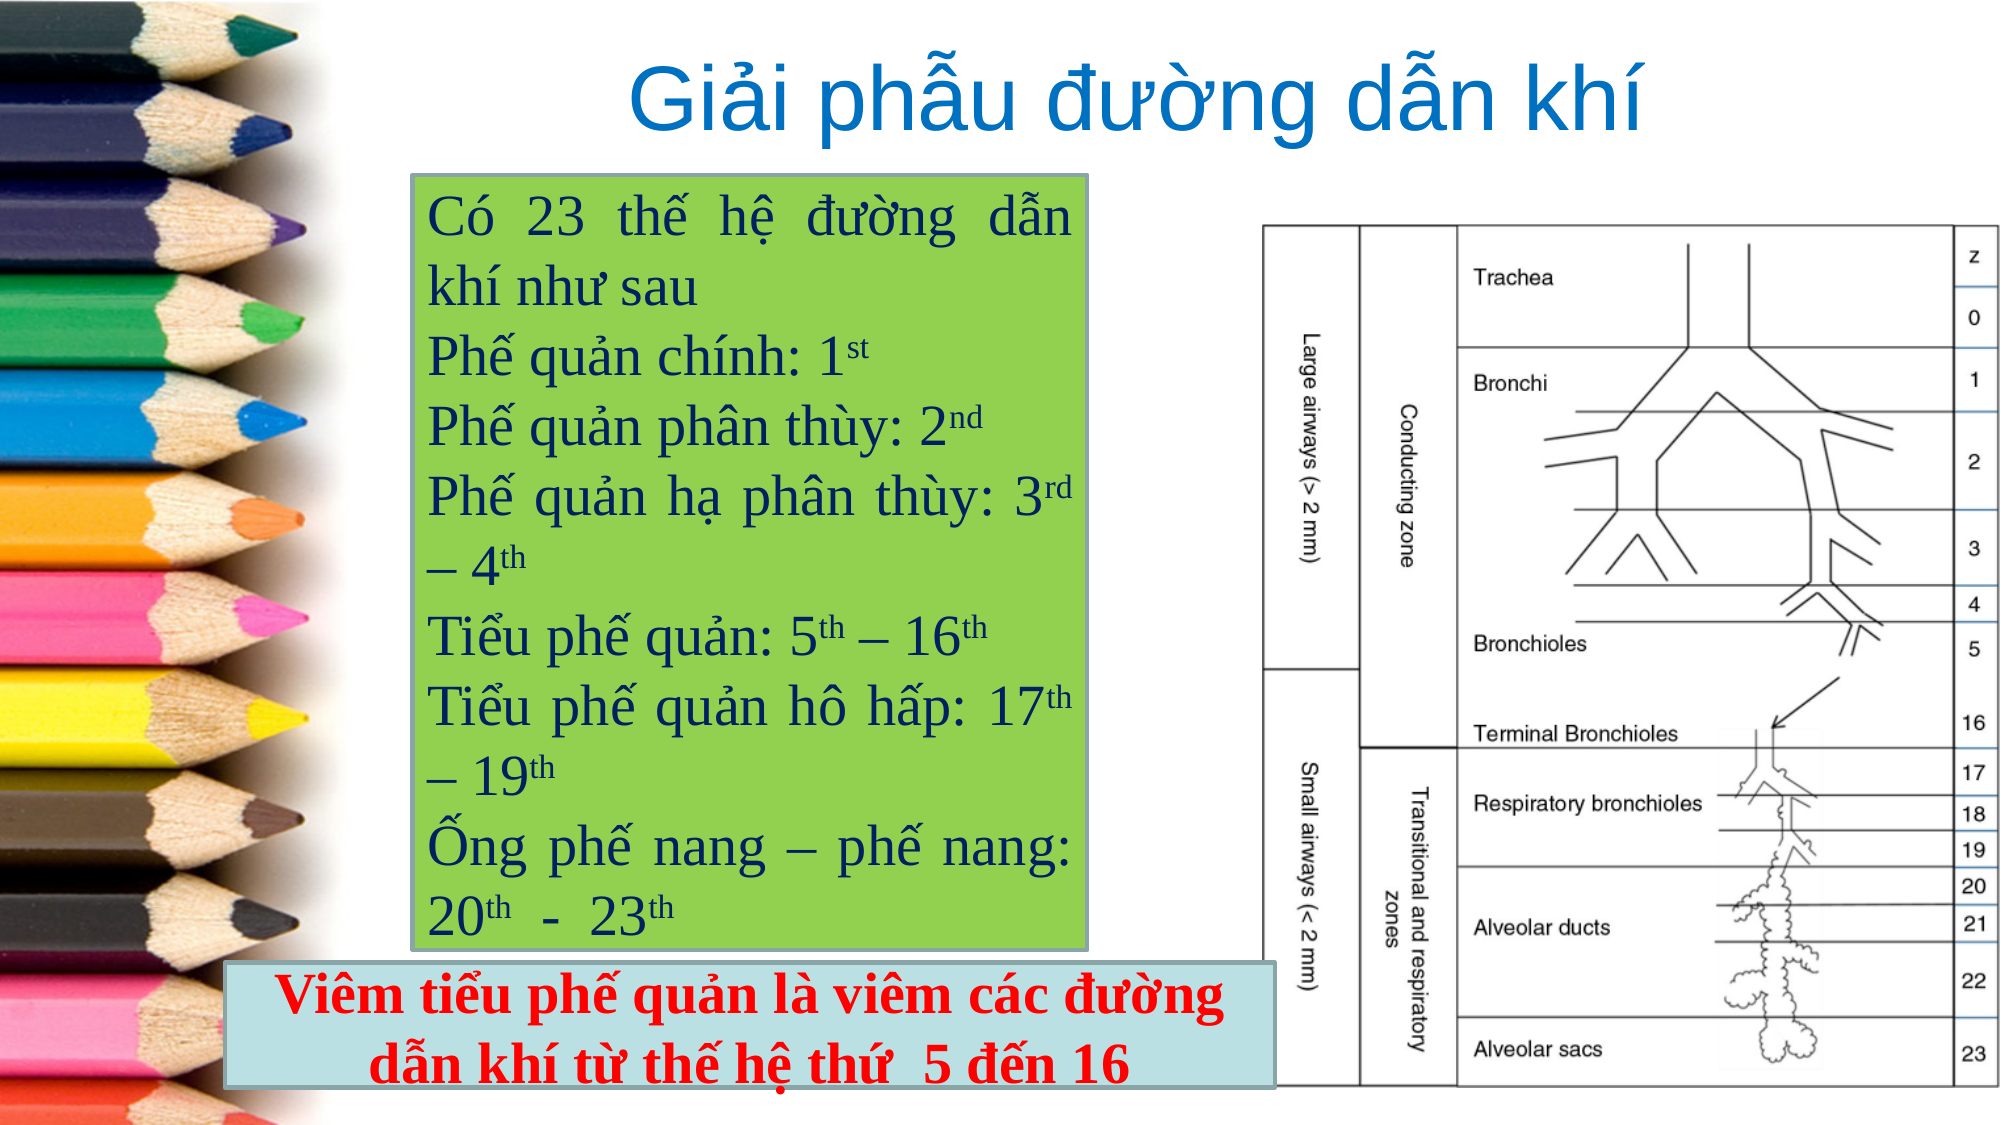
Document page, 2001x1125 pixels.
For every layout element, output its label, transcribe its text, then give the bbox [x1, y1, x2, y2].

picture [0, 391, 64, 401]
title Giải phẫu đường dẫn khí [237, 0, 2000, 188]
picture [0, 0, 2001, 1125]
picture [75, 391, 89, 398]
picture [130, 394, 141, 399]
text_box Có 23 thế hệ đường dẫn khí như sau Phế quản chính: 1st Phế quản phân thùy: 2nd Phế quản hạ phân thùy: 3rd – 4th Tiểu phế quản: 5th – 16th Tiểu phế quản hô hấp: 17th – 19th Ống phế nang – phế nang: 20th - 23th [410, 173, 1089, 952]
picture [109, 395, 122, 399]
text_box Viêm tiểu phế quản là viêm các đường dẫn khí từ thế hệ thứ 5 đến 16 [223, 960, 1258, 1090]
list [1262, 224, 2000, 1088]
